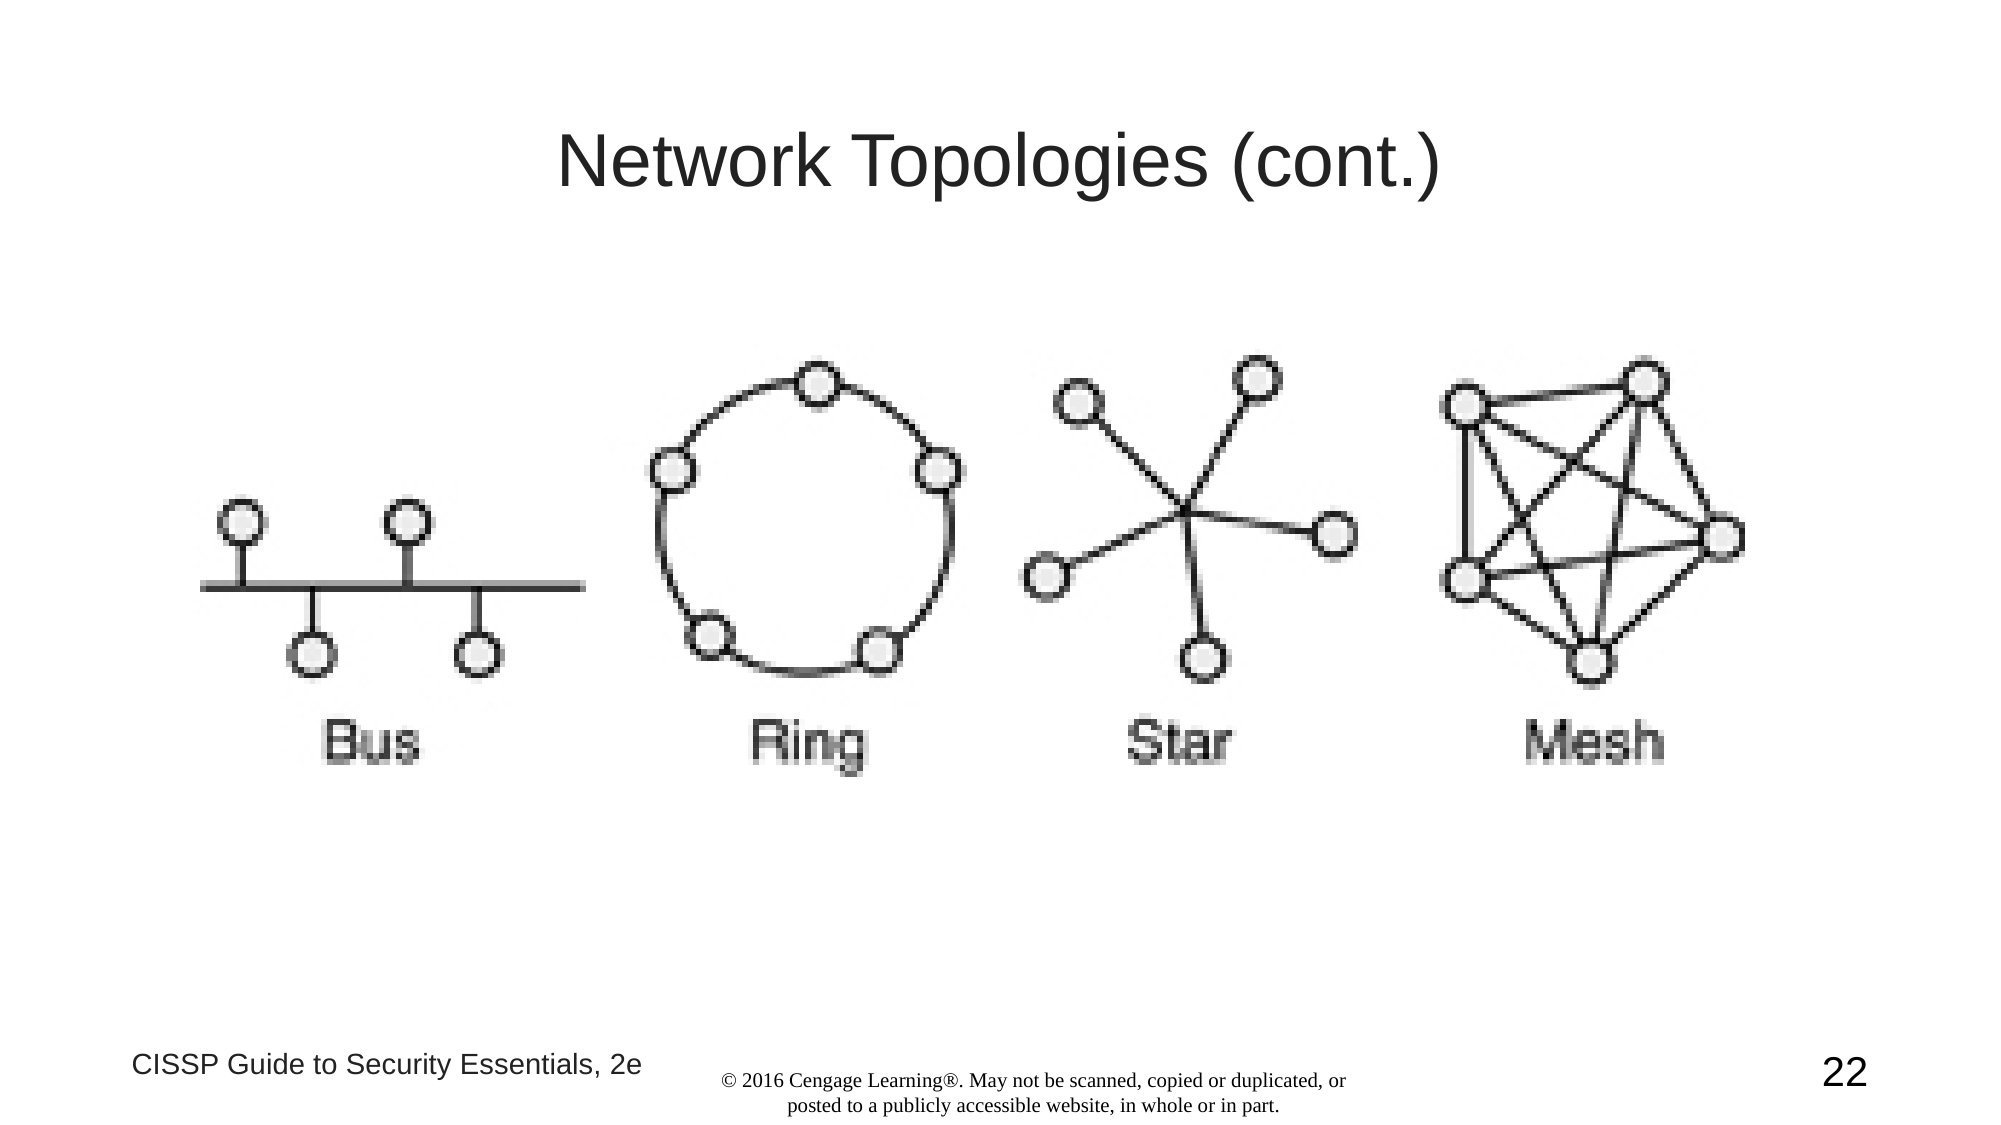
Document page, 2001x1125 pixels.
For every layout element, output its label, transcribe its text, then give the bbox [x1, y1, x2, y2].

text_box © 2016 Cengage Learning®. May not be scanned, copied or duplicated, or posted to a publicly accessible website, in whole or in part. [677, 1059, 1390, 1125]
title Network Topologies (cont.) [116, 62, 1884, 250]
footer CISSP Guide to Security Essentials, 2e [116, 1037, 1251, 1101]
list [189, 344, 1745, 778]
slide_number 22 [1766, 1037, 1884, 1101]
